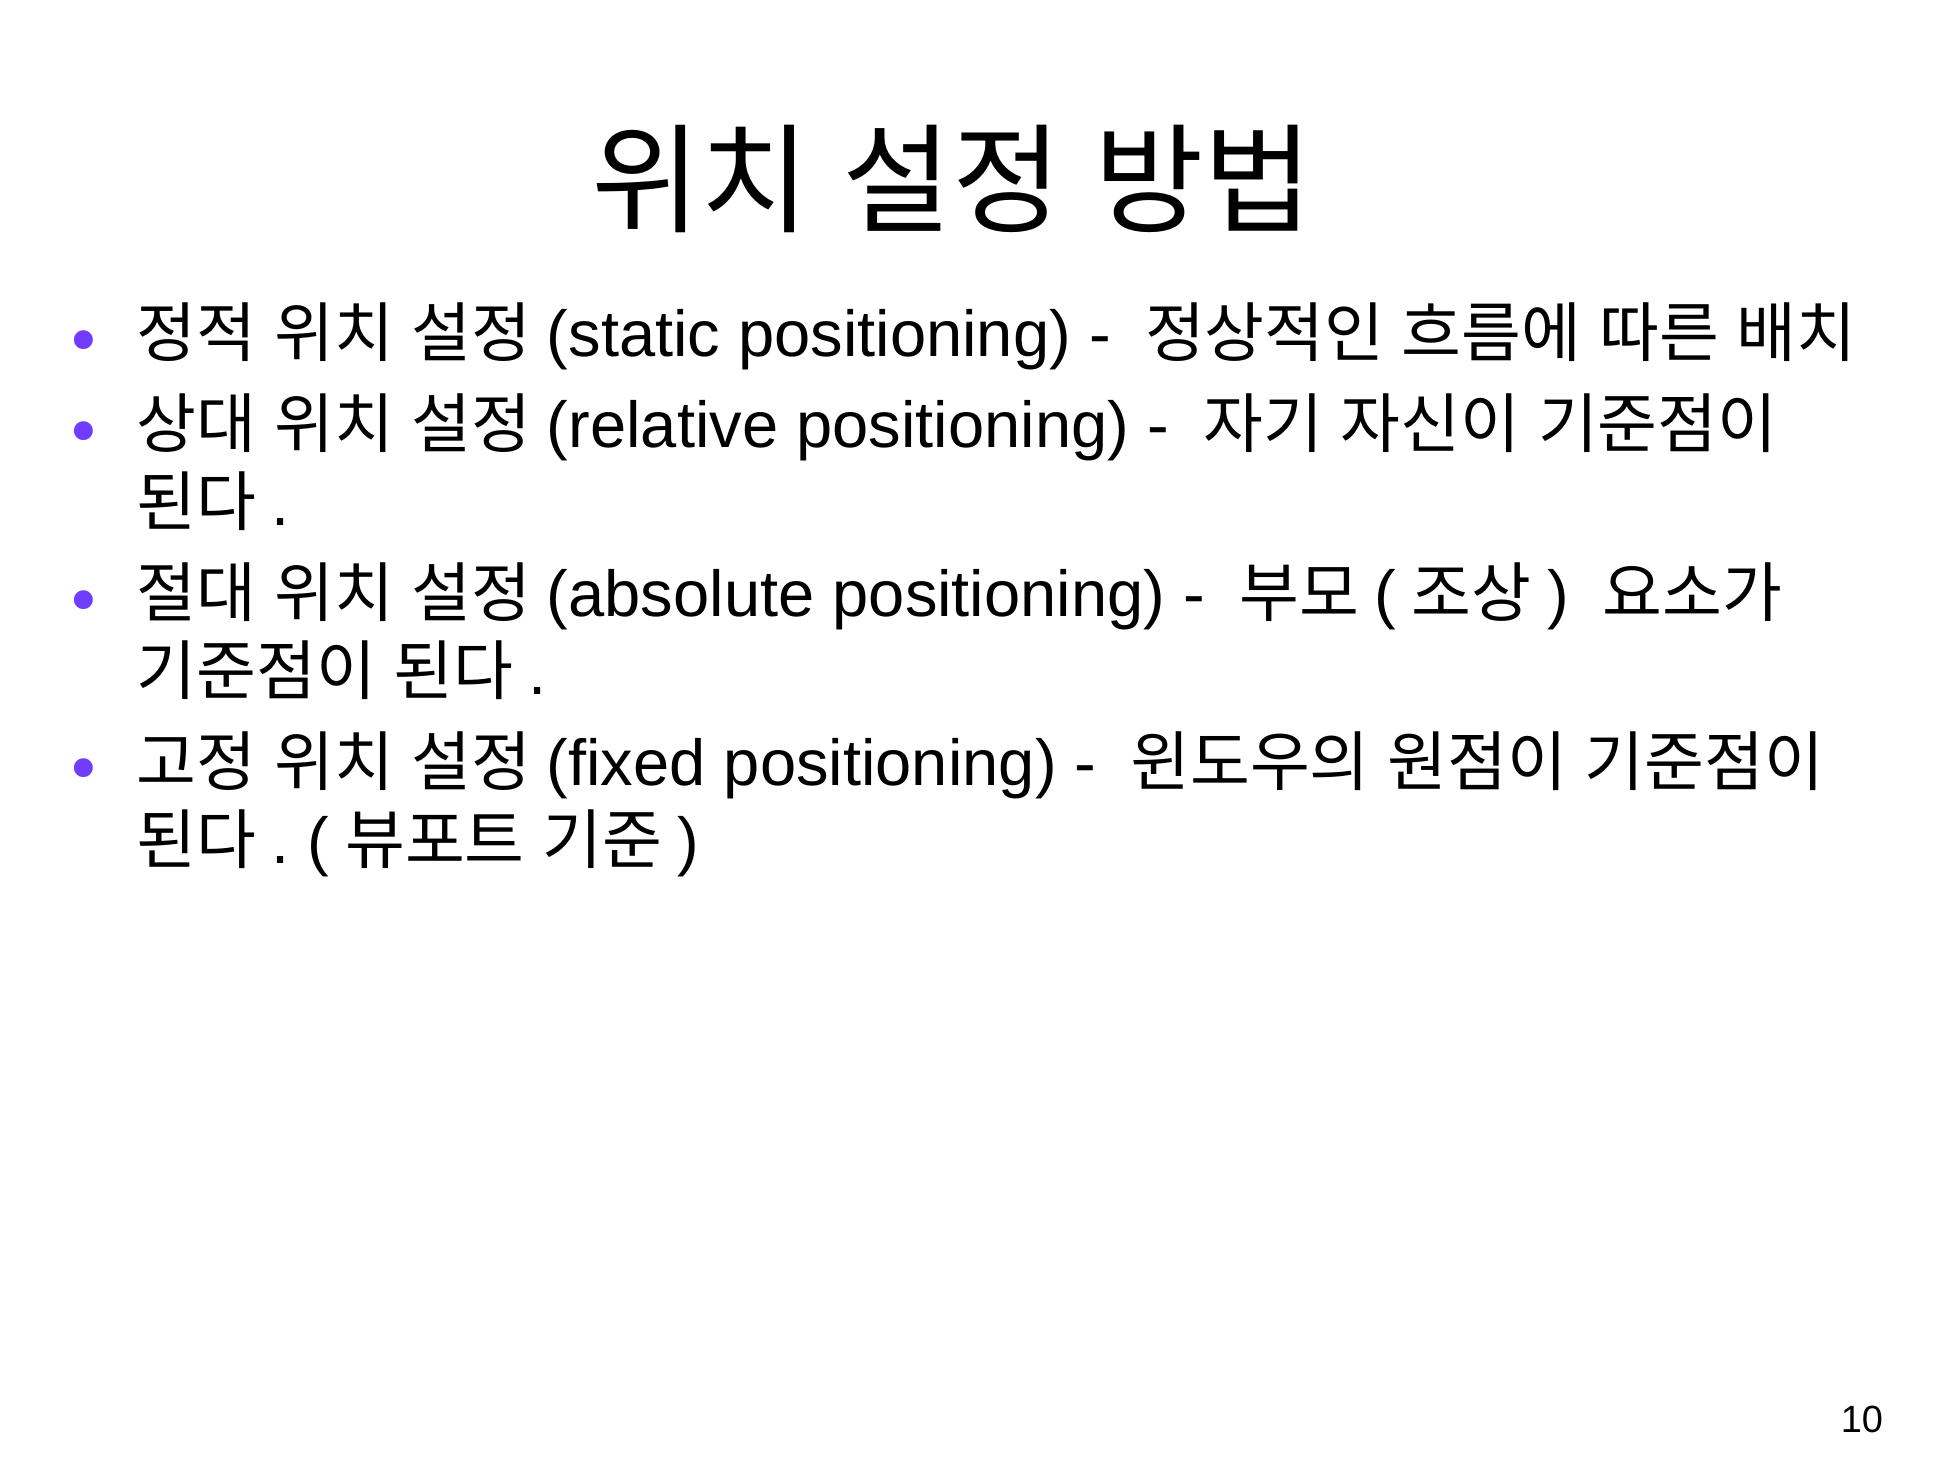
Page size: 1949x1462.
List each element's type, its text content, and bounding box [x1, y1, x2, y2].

list 정적 위치 설정(static positioning) - 정상적인 흐름에 따른 배치 상대 위치 설정(relative positioning) - 자기 자신이 기준점이 된다. 절대 위치 설정(absolute positioning) - 부모(조상) 요소가 기준점이 된다. 고정 위치 설정(fixed positioning) - 윈도우의 원점이 기준점이 된다. (뷰포트 기준) [48, 284, 1897, 1343]
title 위치 설정 방법 [156, 92, 1749, 255]
slide_number ‹#› [1496, 1372, 1899, 1462]
